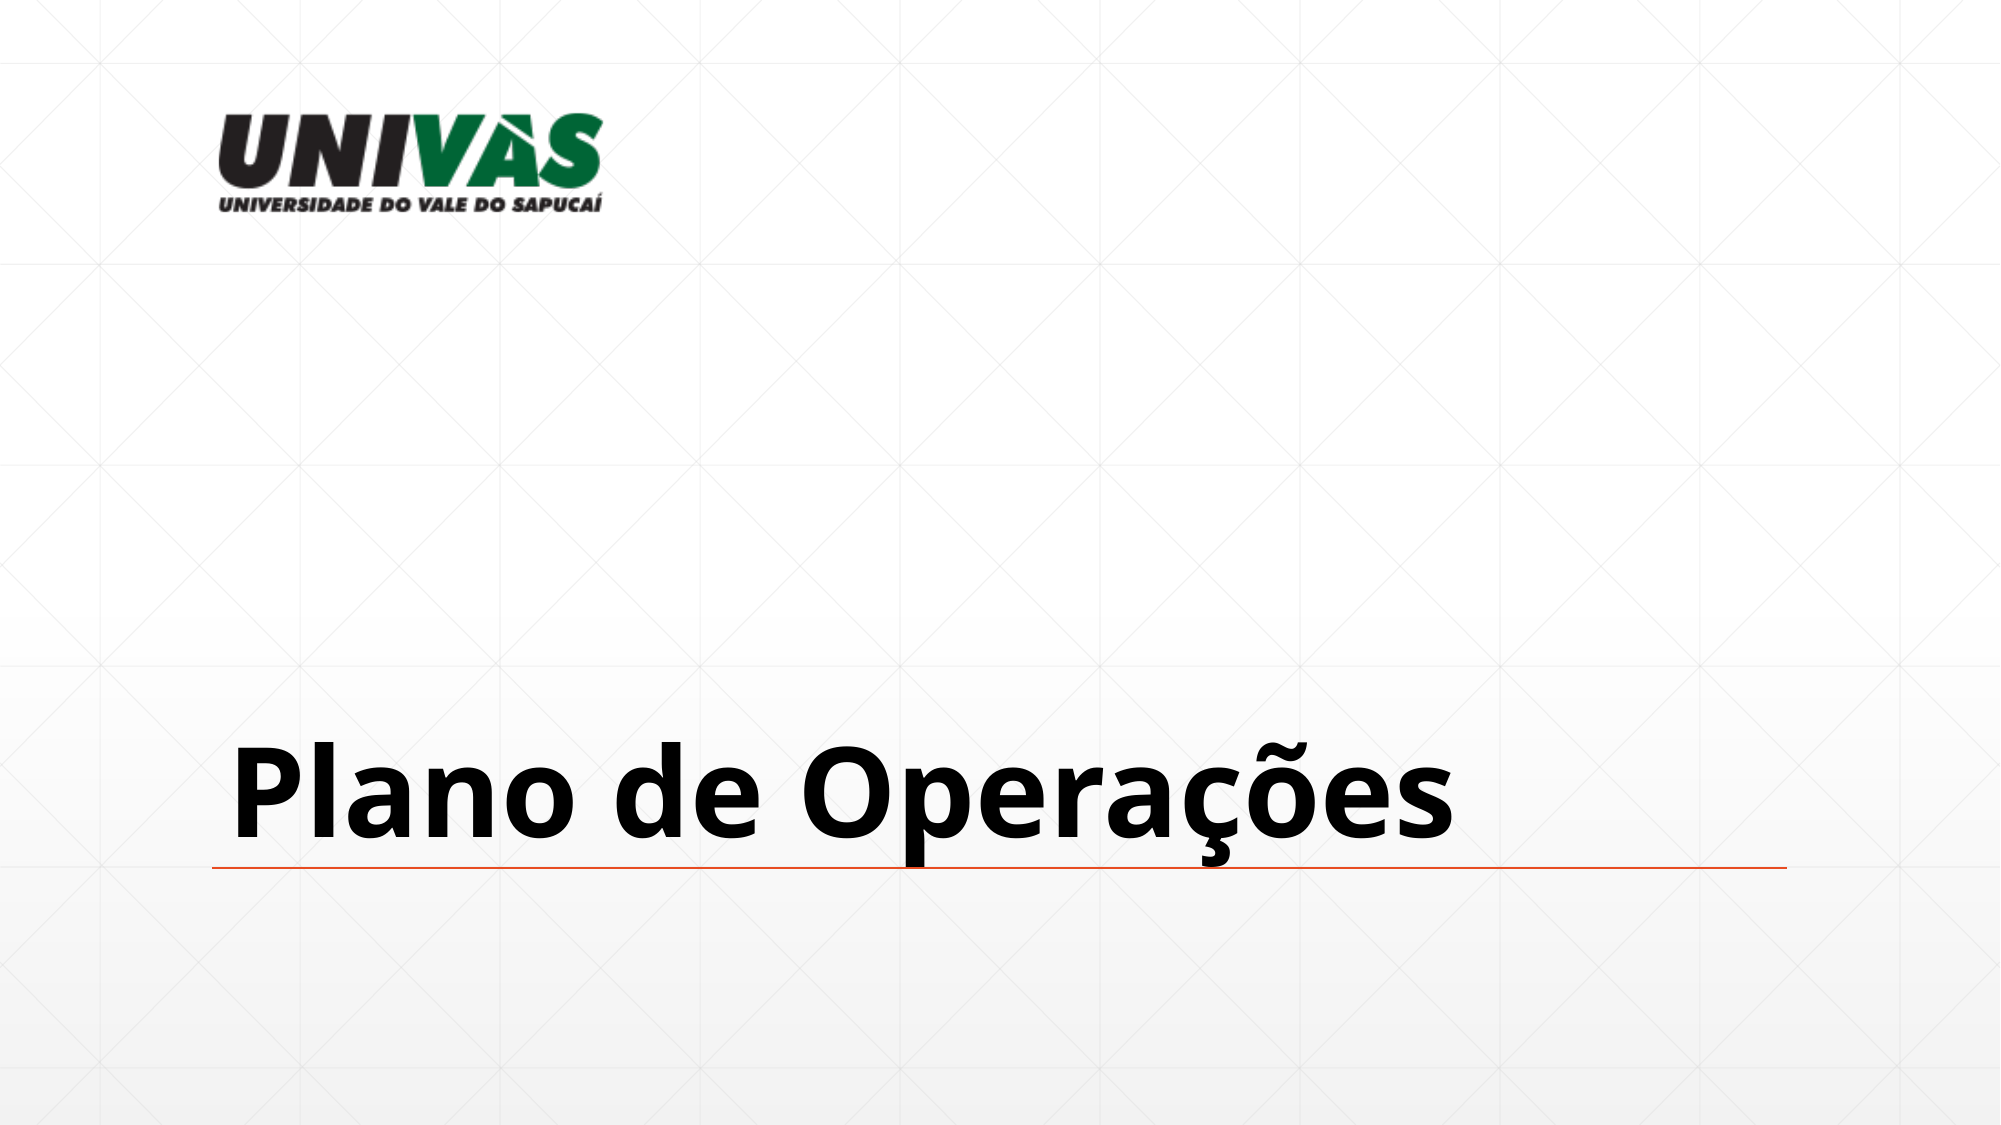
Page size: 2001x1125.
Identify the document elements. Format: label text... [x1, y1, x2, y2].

picture [210, 106, 611, 220]
title Plano de Operações [212, 419, 1788, 869]
